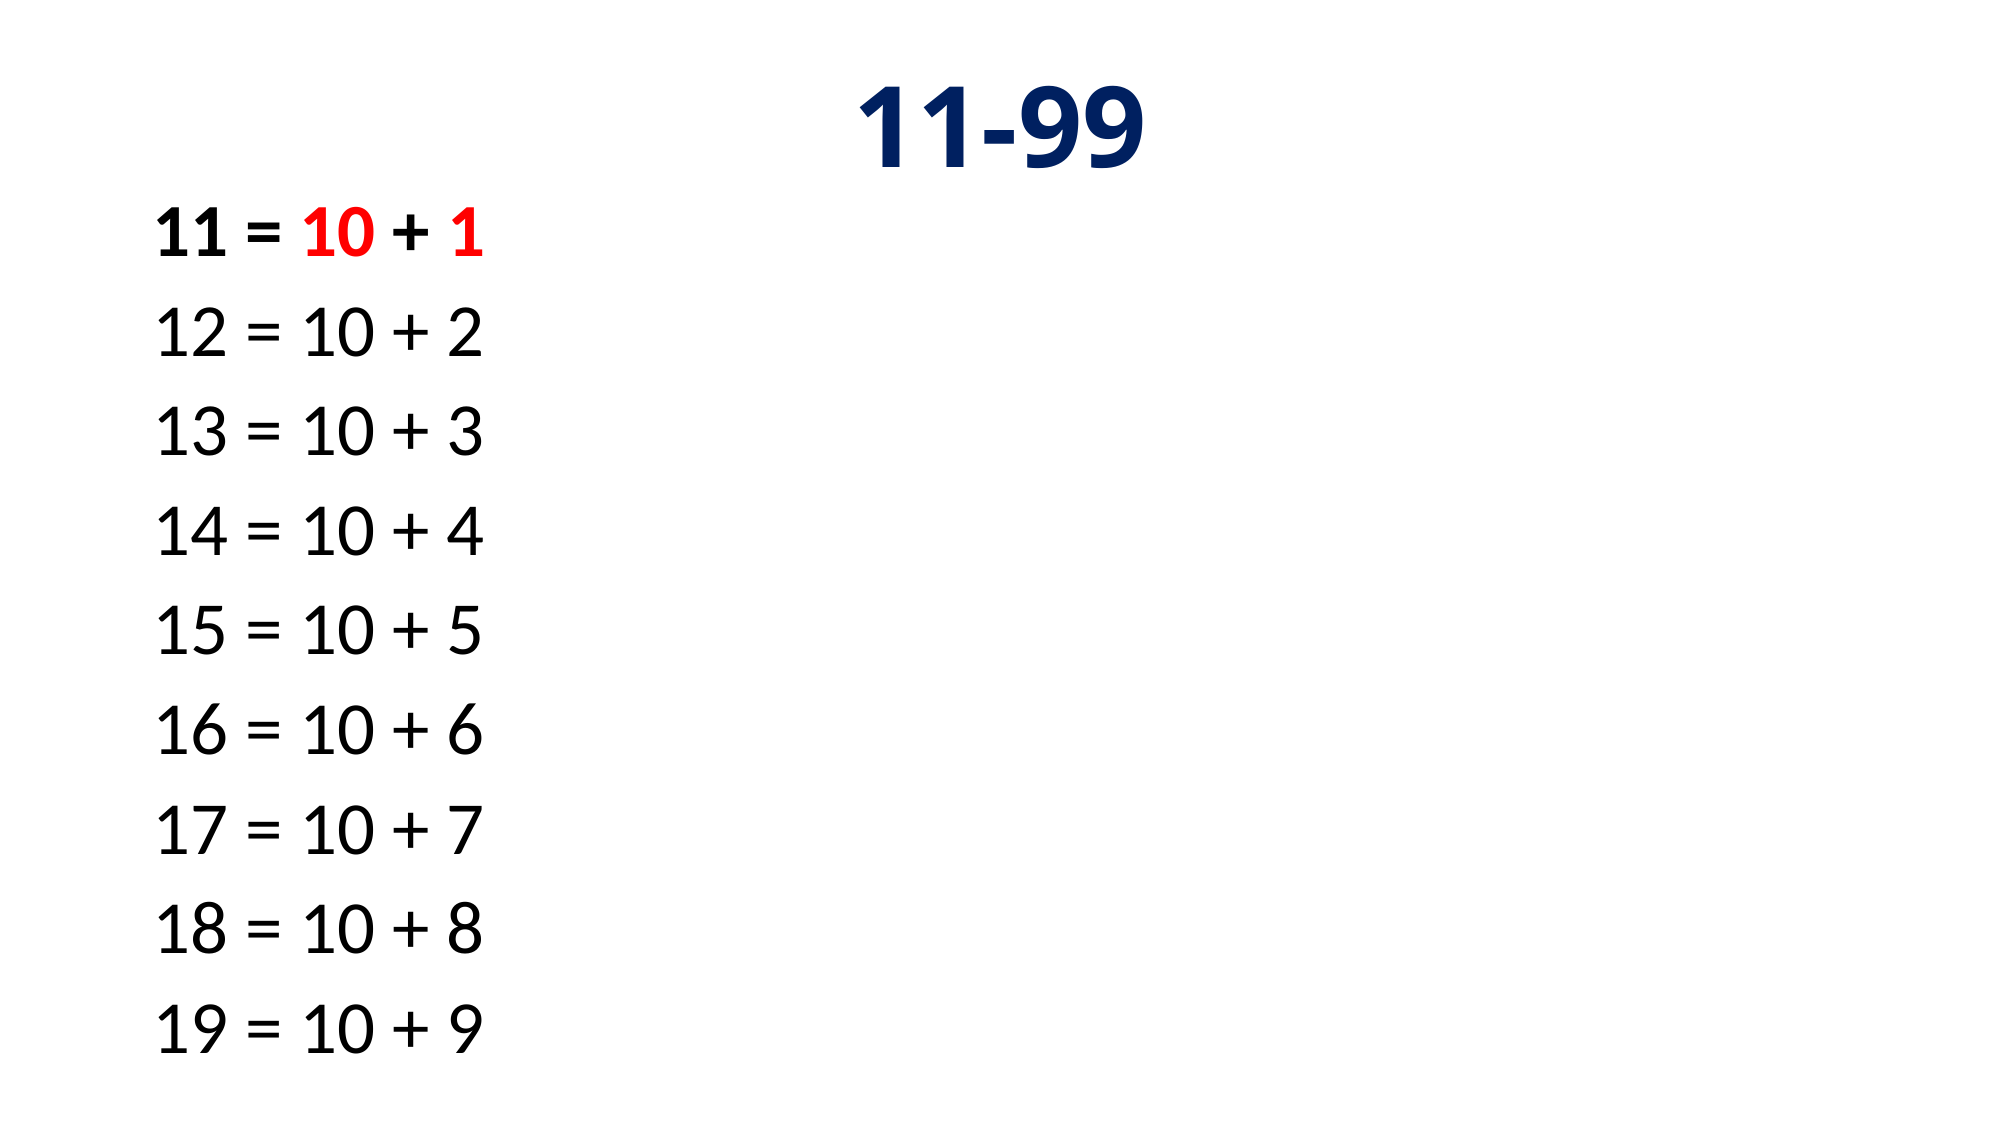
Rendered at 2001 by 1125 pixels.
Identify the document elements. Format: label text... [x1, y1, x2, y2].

title 11-99 [137, 59, 1863, 184]
list 11 = 10 + 1 12 = 10 + 2 13 = 10 + 3 14 = 10 + 4 15 = 10 + 5 16 = 10 + 6 17 = 10 + 7 18 = 10 + 8 19 = 10 + 9 [137, 184, 1863, 1083]
